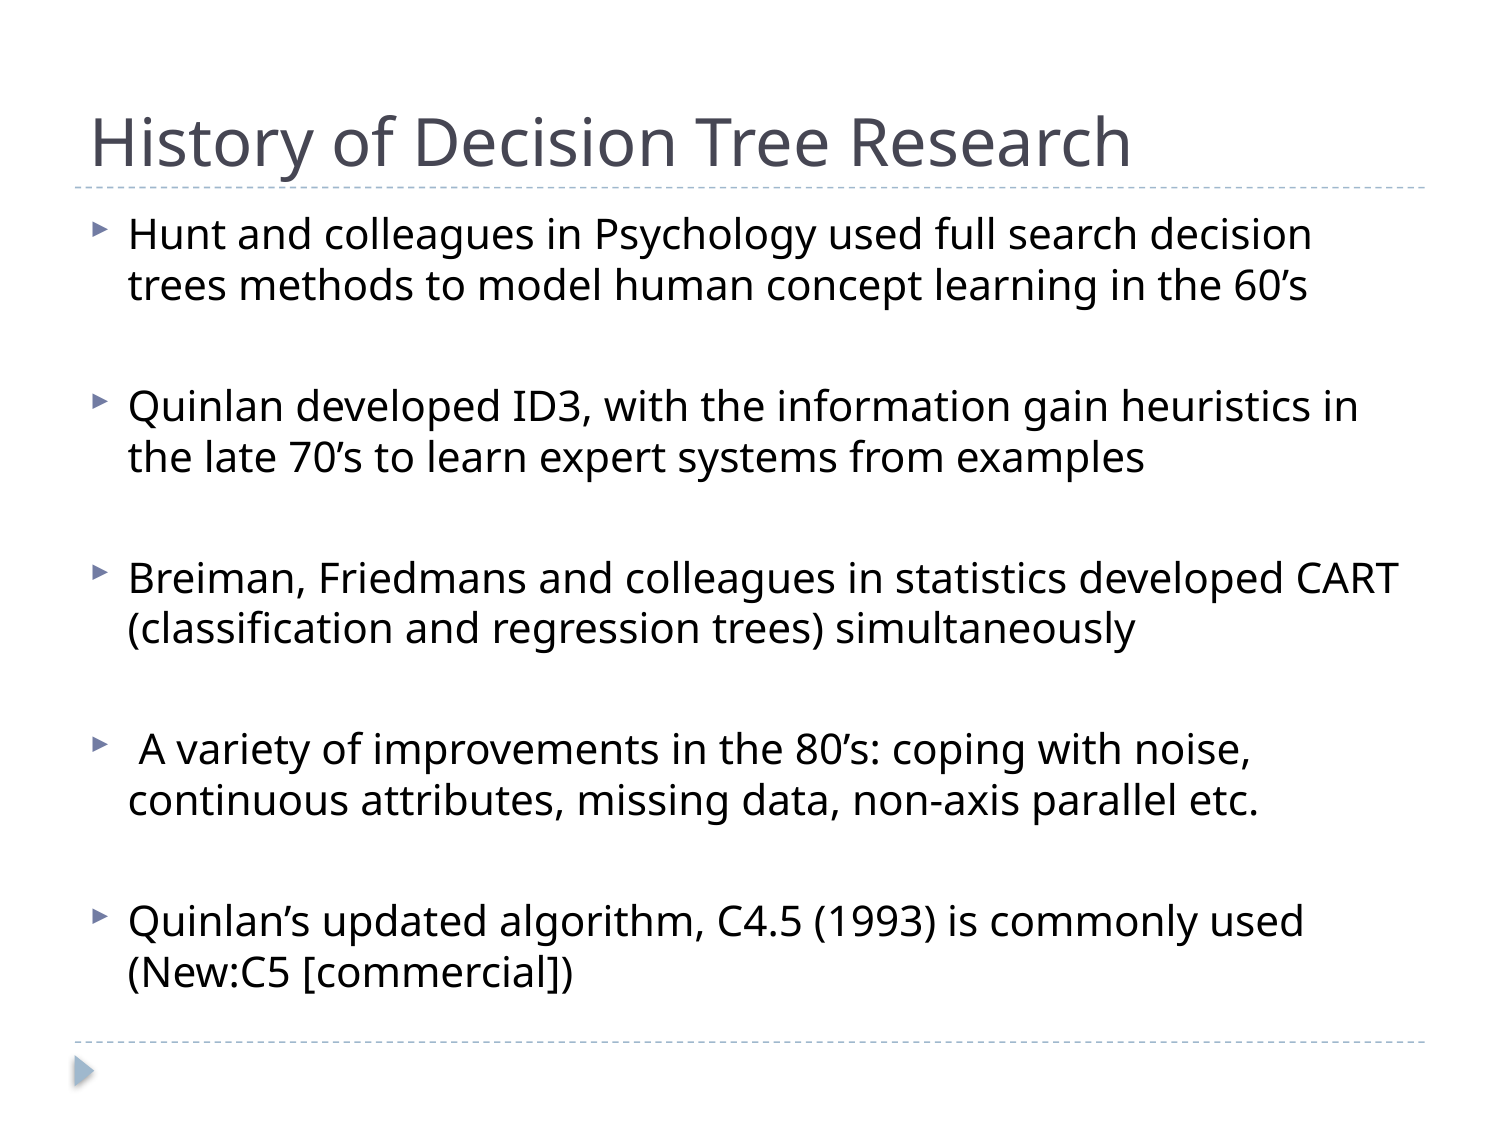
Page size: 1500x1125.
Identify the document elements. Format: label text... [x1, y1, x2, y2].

title History of Decision Tree Research [75, 24, 1425, 188]
list Hunt and colleagues in Psychology used full search decision trees methods to model human concept learning in the 60’s Quinlan developed ID3, with the information gain heuristics in the late 70’s to learn expert systems from examples Breiman, Friedmans and colleagues in statistics developed CART (classification and regression trees) simultaneously A variety of improvements in the 80’s: coping with noise, continuous attributes, missing data, non-axis parallel etc. Quinlan’s updated algorithm, C4.5 (1993) is commonly used (New:C5 [commercial]) [75, 200, 1425, 1010]
